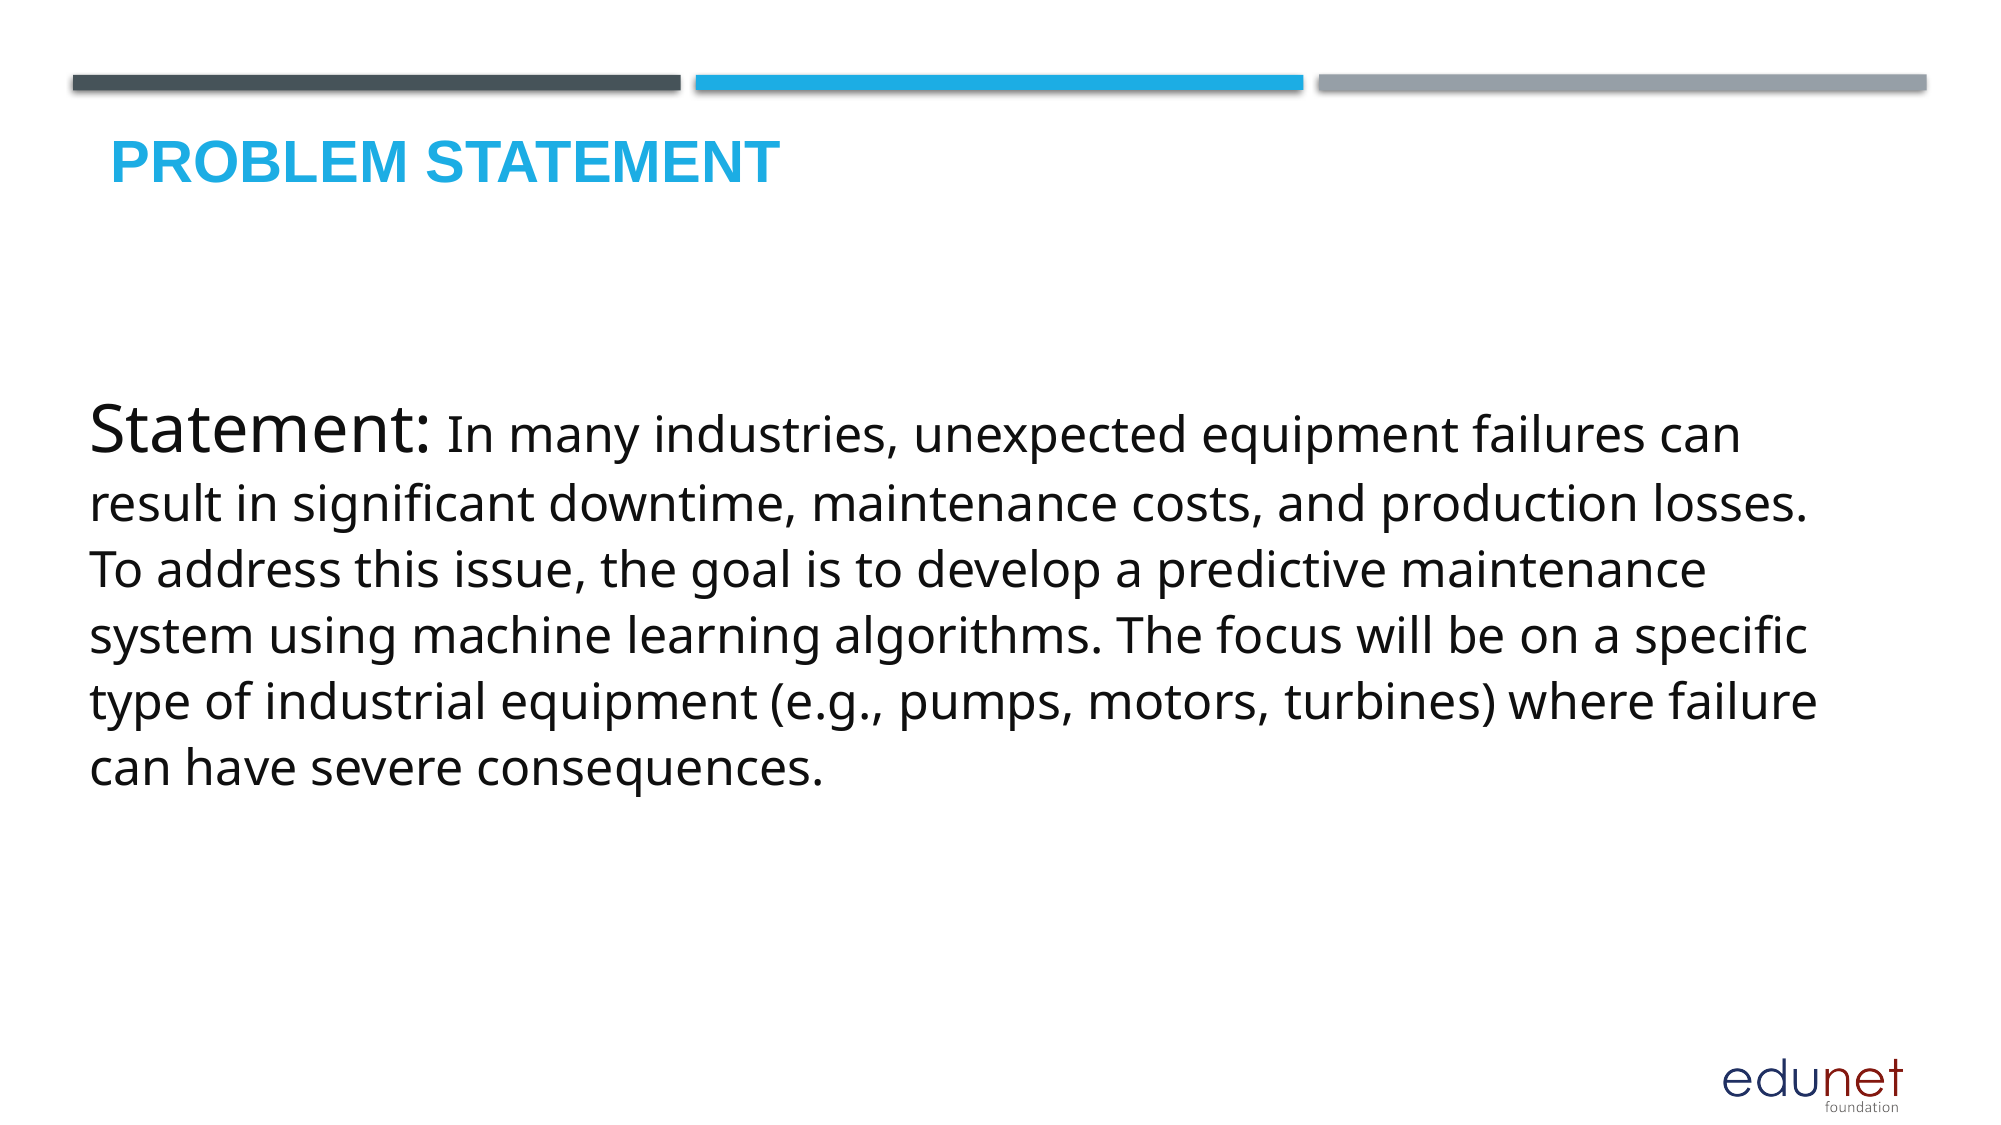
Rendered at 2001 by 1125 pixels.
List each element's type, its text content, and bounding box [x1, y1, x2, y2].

picture [1719, 1056, 1905, 1116]
list Statement: In many industries, unexpected equipment failures can result in significant downtime, maintenance costs, and production losses. To address this issue, the goal is to develop a predictive maintenance system using machine learning algorithms. The focus will be on a specific type of industrial equipment (e.g., pumps, motors, turbines) where failure can have severe consequences. [74, 203, 1884, 970]
title Problem Statement [95, 115, 1905, 203]
